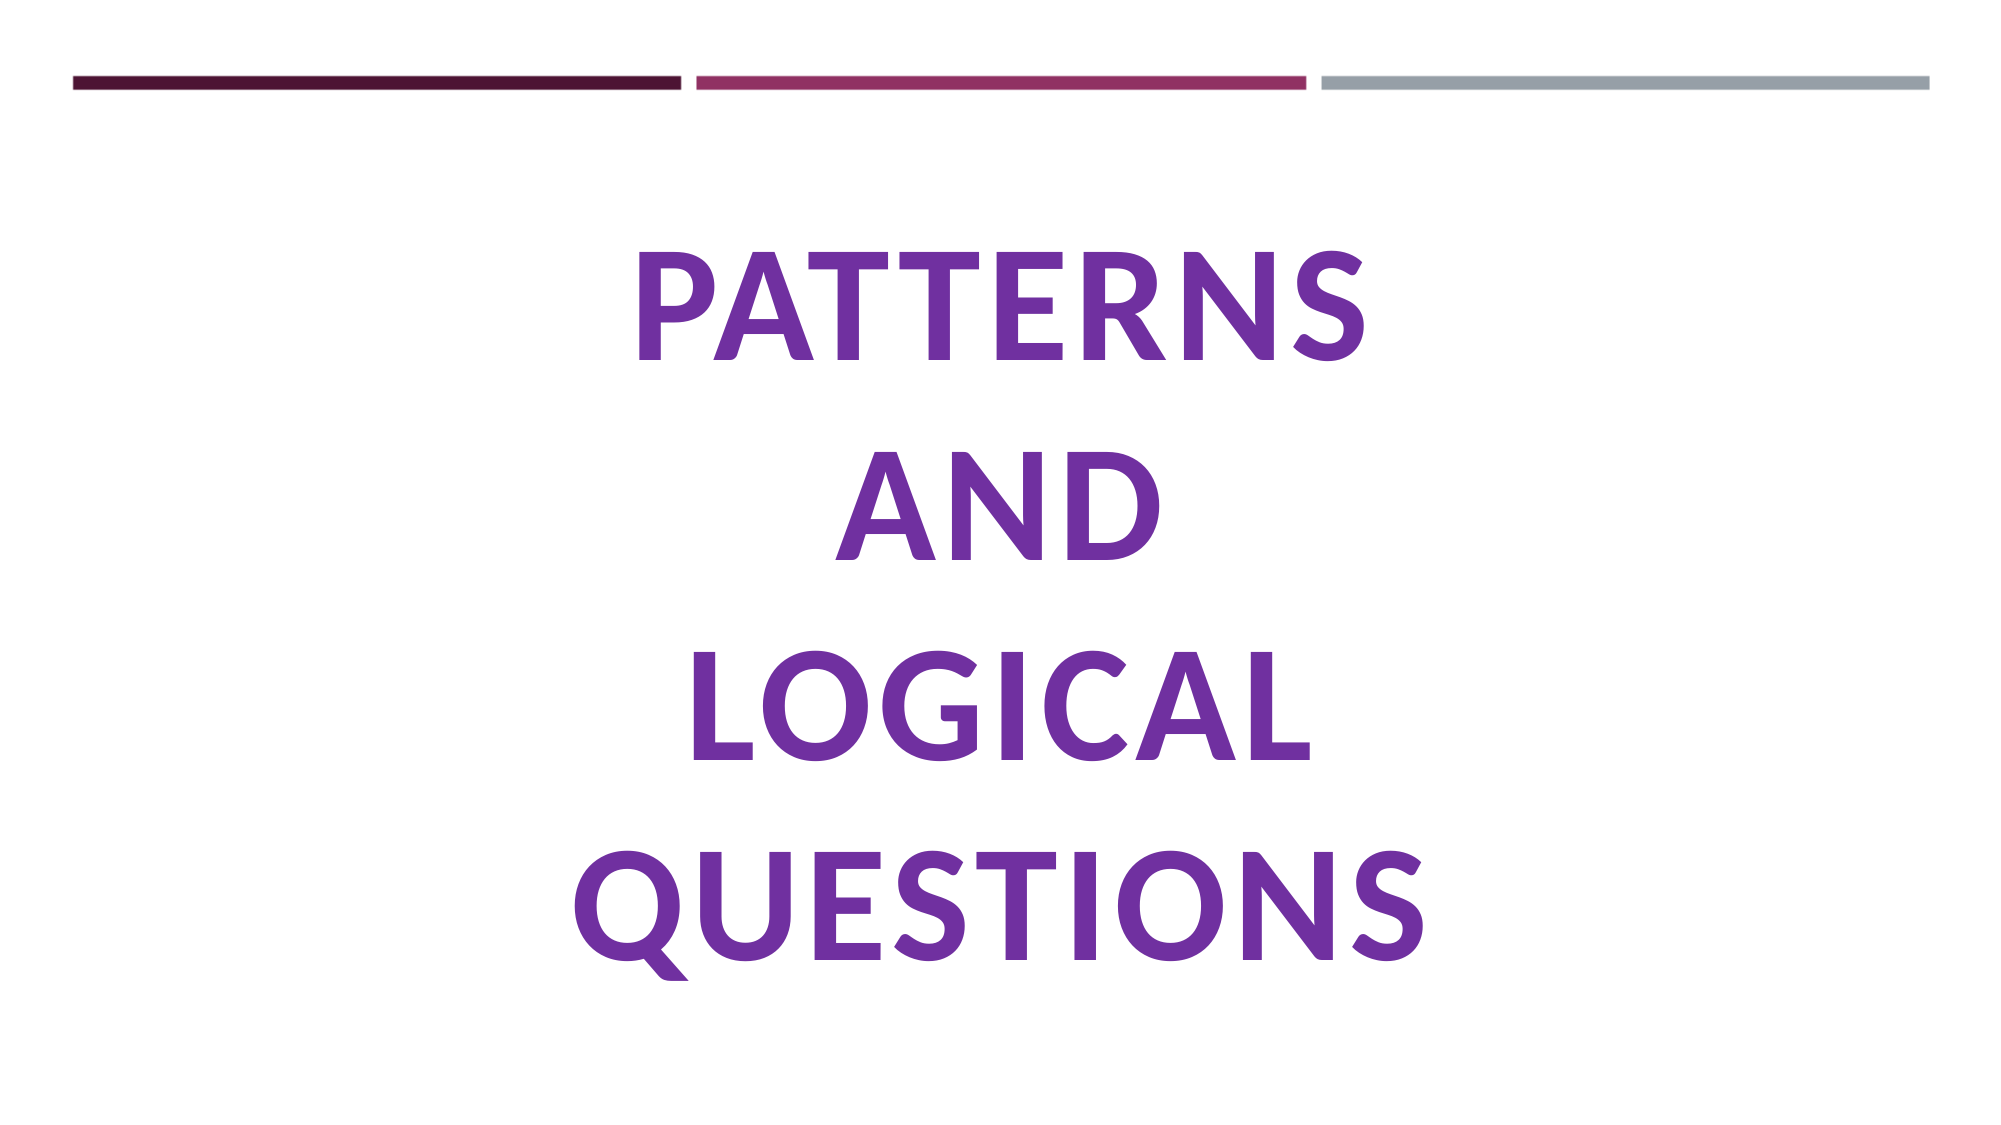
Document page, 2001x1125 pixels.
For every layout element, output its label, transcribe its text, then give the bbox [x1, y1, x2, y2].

text_box PATTERNS AND LOGICAL QUESTIONS [555, 241, 1445, 1002]
picture [0, 1, 2000, 241]
